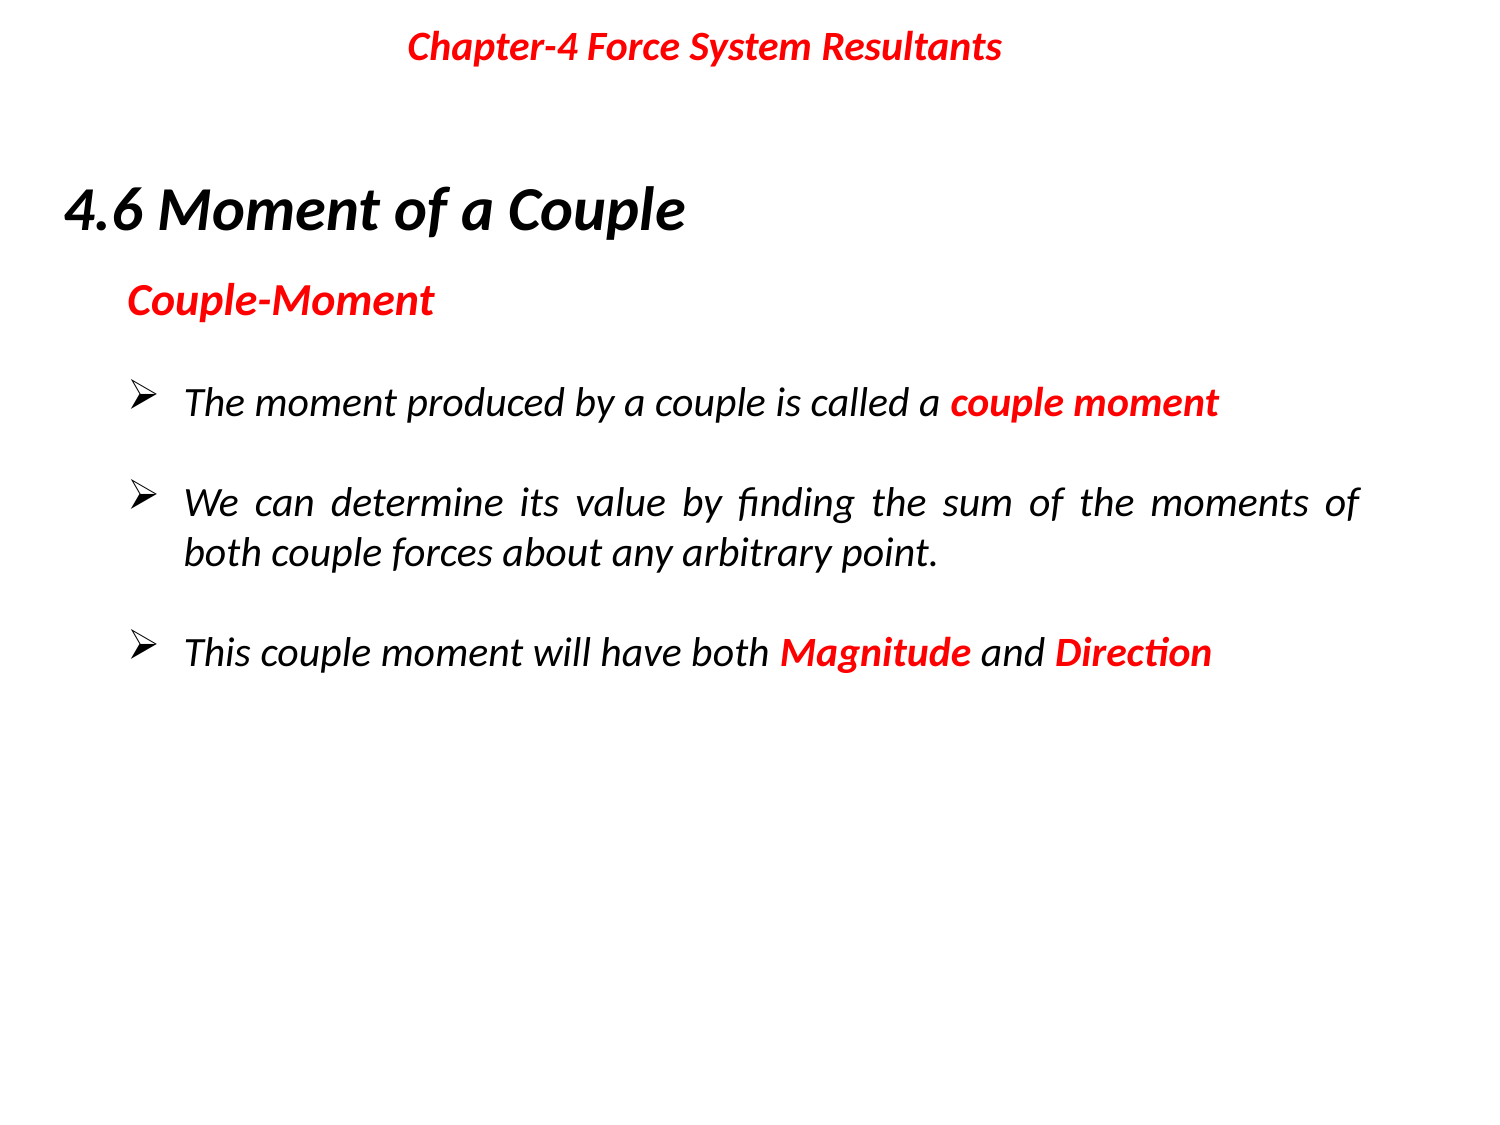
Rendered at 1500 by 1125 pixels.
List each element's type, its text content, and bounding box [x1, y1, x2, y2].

text_box 4.6 Moment of a Couple [24, 149, 725, 263]
text_box Couple-Moment The moment produced by a couple is called a couple moment We can determine its value by finding the sum of the moments of both couple forces about any arbitrary point. This couple moment will have both Magnitude and Direction [112, 262, 1375, 683]
text_box Chapter-4 Force System Resultants [392, 11, 1018, 77]
